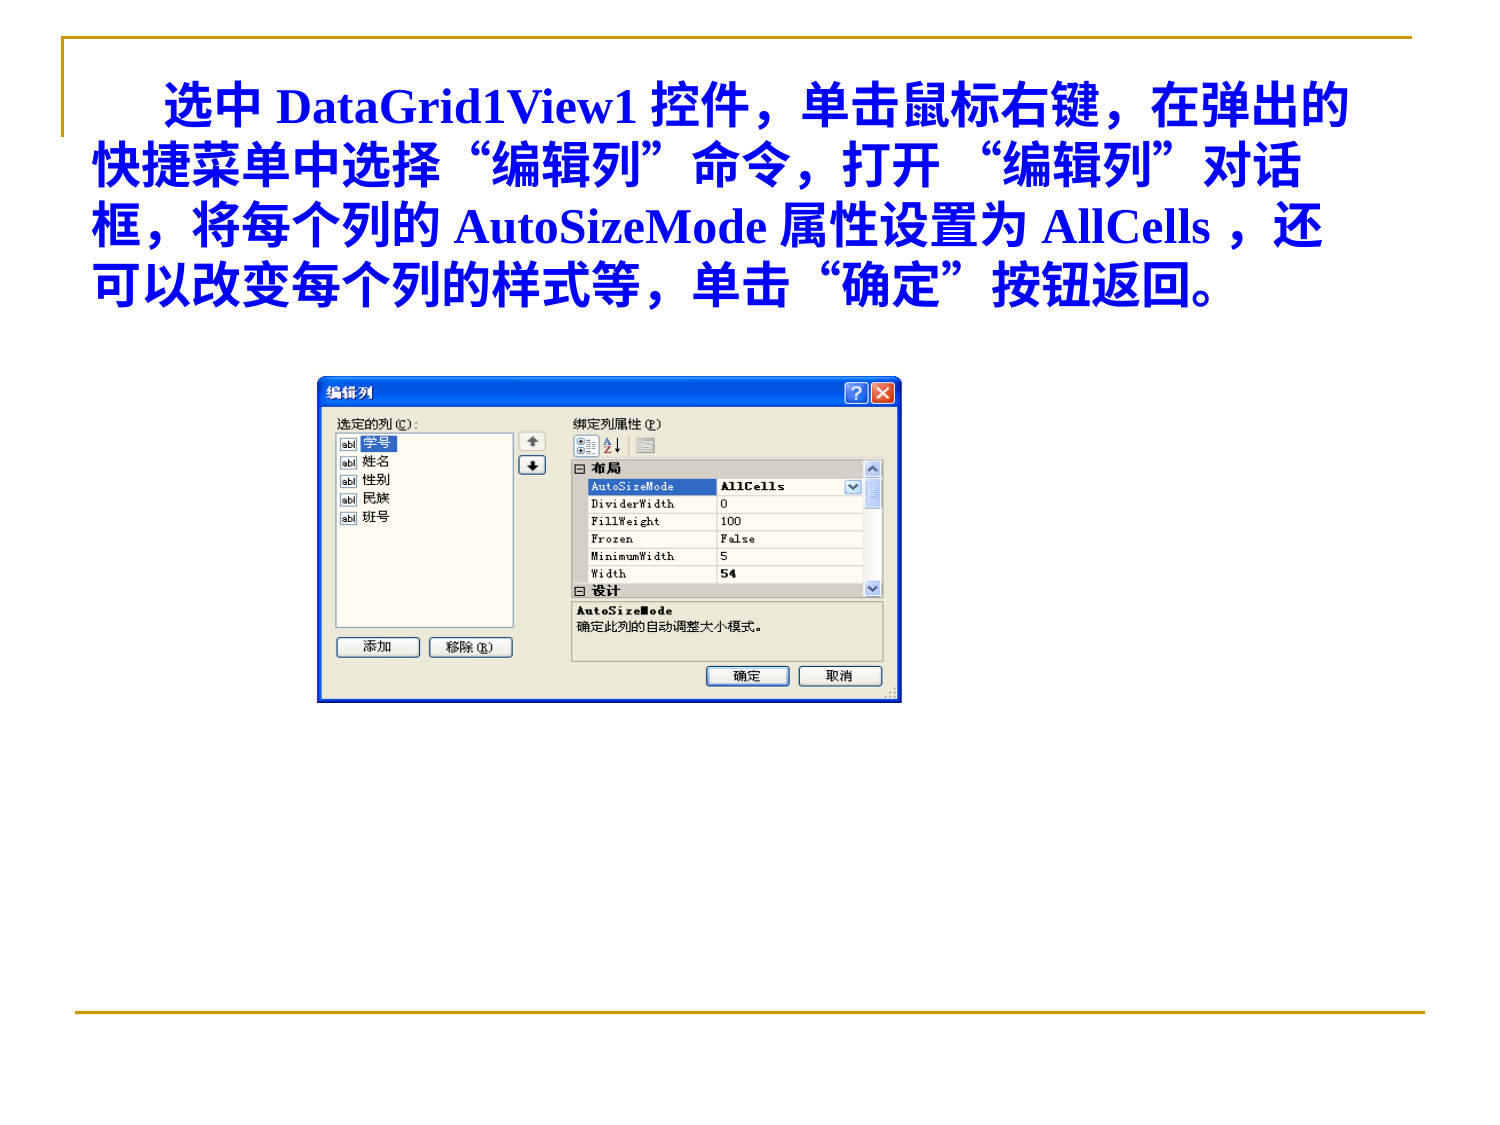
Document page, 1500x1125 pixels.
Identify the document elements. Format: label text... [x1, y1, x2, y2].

text_box 选中DataGrid1View1控件，单击鼠标右键，在弹出的快捷菜单中选择“编辑列”命令，打开 “编辑列”对话框，将每个列的AutoSizeMode属性设置为AllCells，还可以改变每个列的样式等，单击“确定”按钮返回。 [76, 66, 1376, 322]
picture [316, 374, 903, 704]
